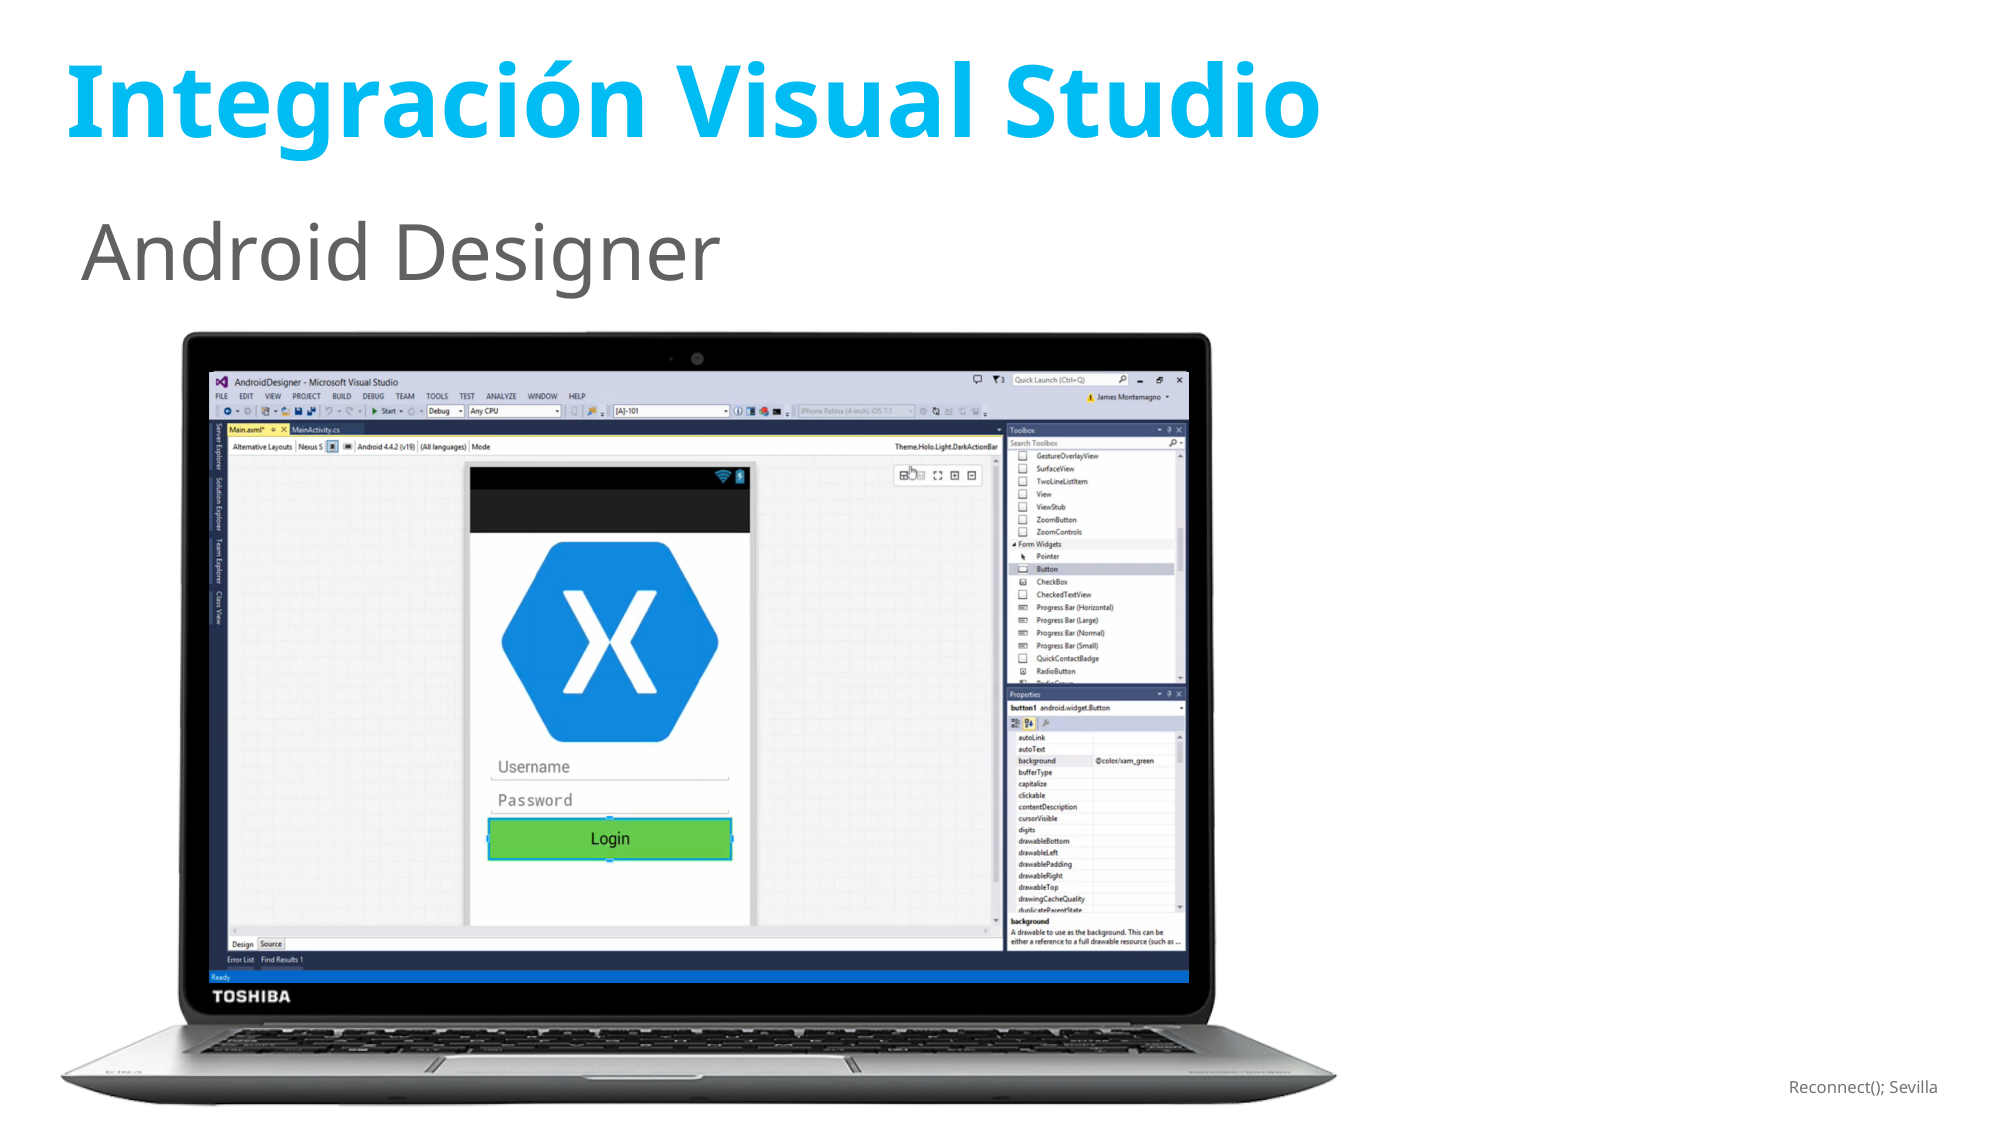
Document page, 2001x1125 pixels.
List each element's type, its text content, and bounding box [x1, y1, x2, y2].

title Integración Visual Studio [44, 33, 1956, 195]
list Android Designer [58, 195, 1301, 279]
picture [0, 279, 1499, 1107]
